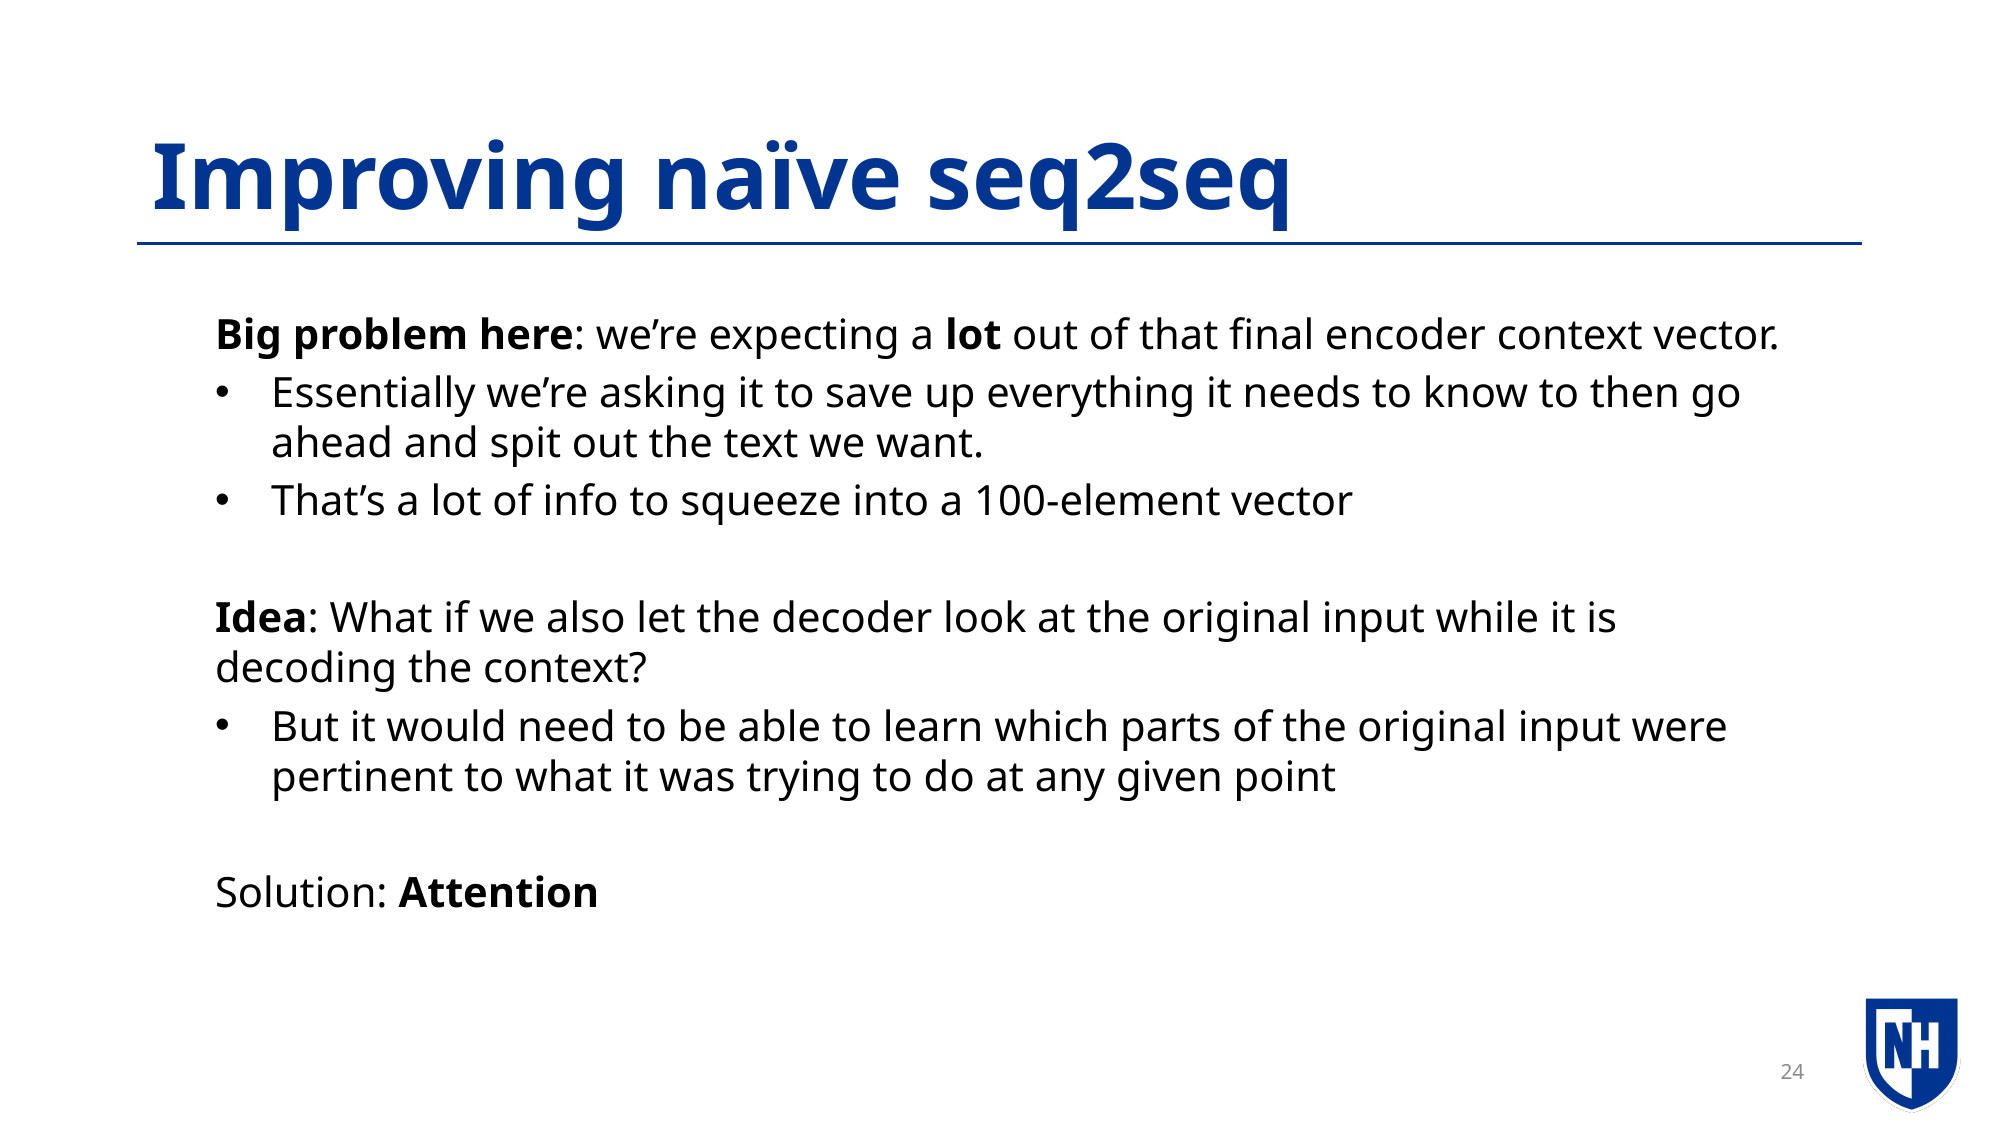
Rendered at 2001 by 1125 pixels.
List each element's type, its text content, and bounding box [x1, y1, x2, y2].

picture [1862, 995, 1961, 1125]
title Improving naïve seq2seq [137, 92, 1863, 237]
list Big problem here: we’re expecting a lot out of that final encoder context vector. Essentially we’re asking it to save up everything it needs to know to then go ahead and spit out the text we want. That’s a lot of info to squeeze into a 100-element vector Idea: What if we also let the decoder look at the original input while it is decoding the context? But it would need to be able to learn which parts of the original input were pertinent to what it was trying to do at any given point Solution: Attention [200, 299, 1800, 900]
slide_number 24 [1412, 1042, 1820, 1103]
